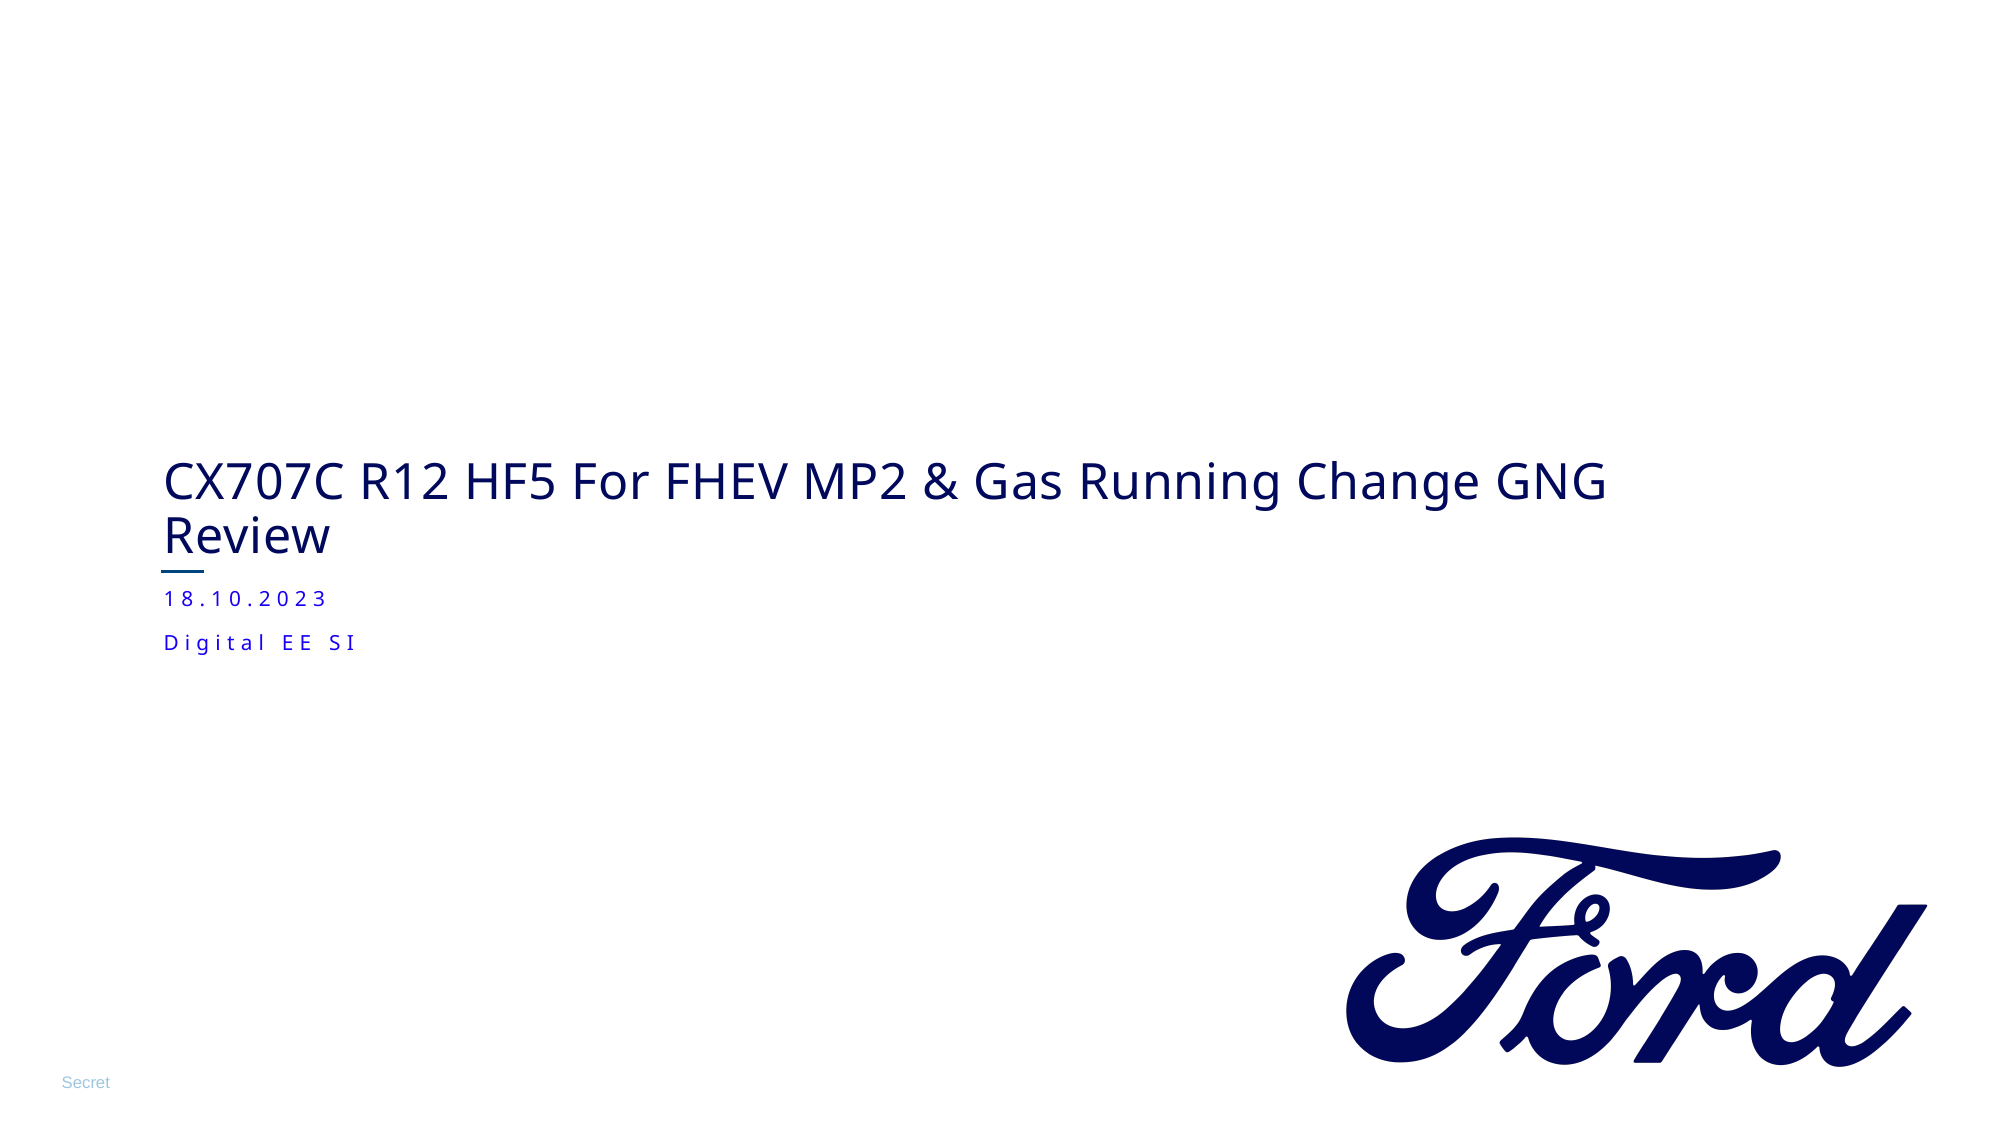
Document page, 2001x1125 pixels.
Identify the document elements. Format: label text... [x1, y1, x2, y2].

list 18.10.2023 Digital EE SI [163, 581, 1165, 676]
picture [1318, 762, 1975, 1086]
list CX707C R12 HF5 For FHEV MP2 & Gas Running Change GNG Review [163, 470, 1777, 565]
